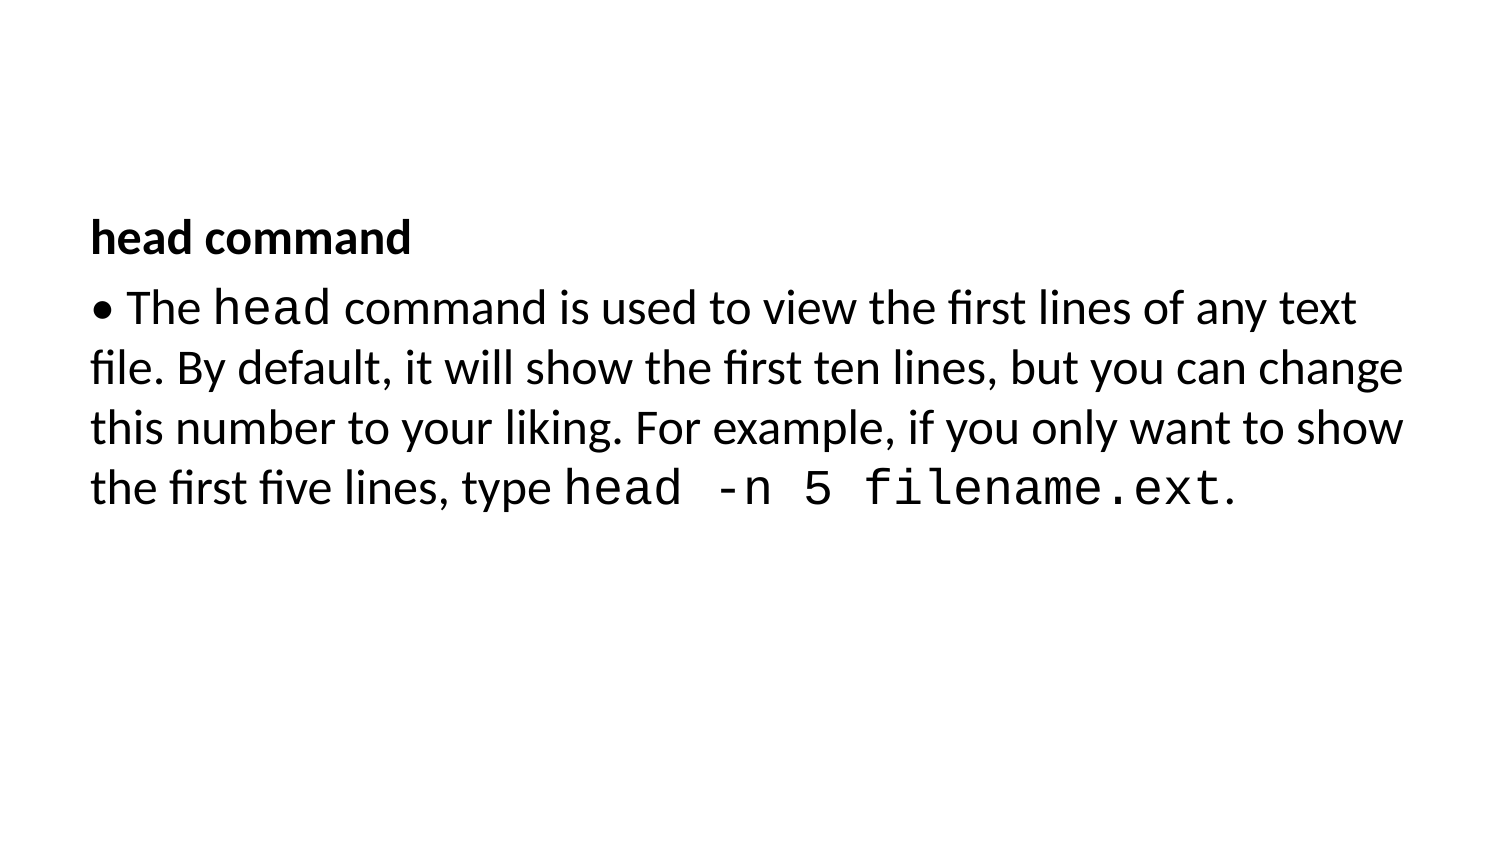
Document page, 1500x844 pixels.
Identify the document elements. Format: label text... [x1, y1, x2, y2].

list head command • The head command is used to view the first lines of any text file. By default, it will show the first ten lines, but you can change this number to your liking. For example, if you only want to show the first five lines, type head -n 5 filename.ext. [75, 196, 1425, 754]
